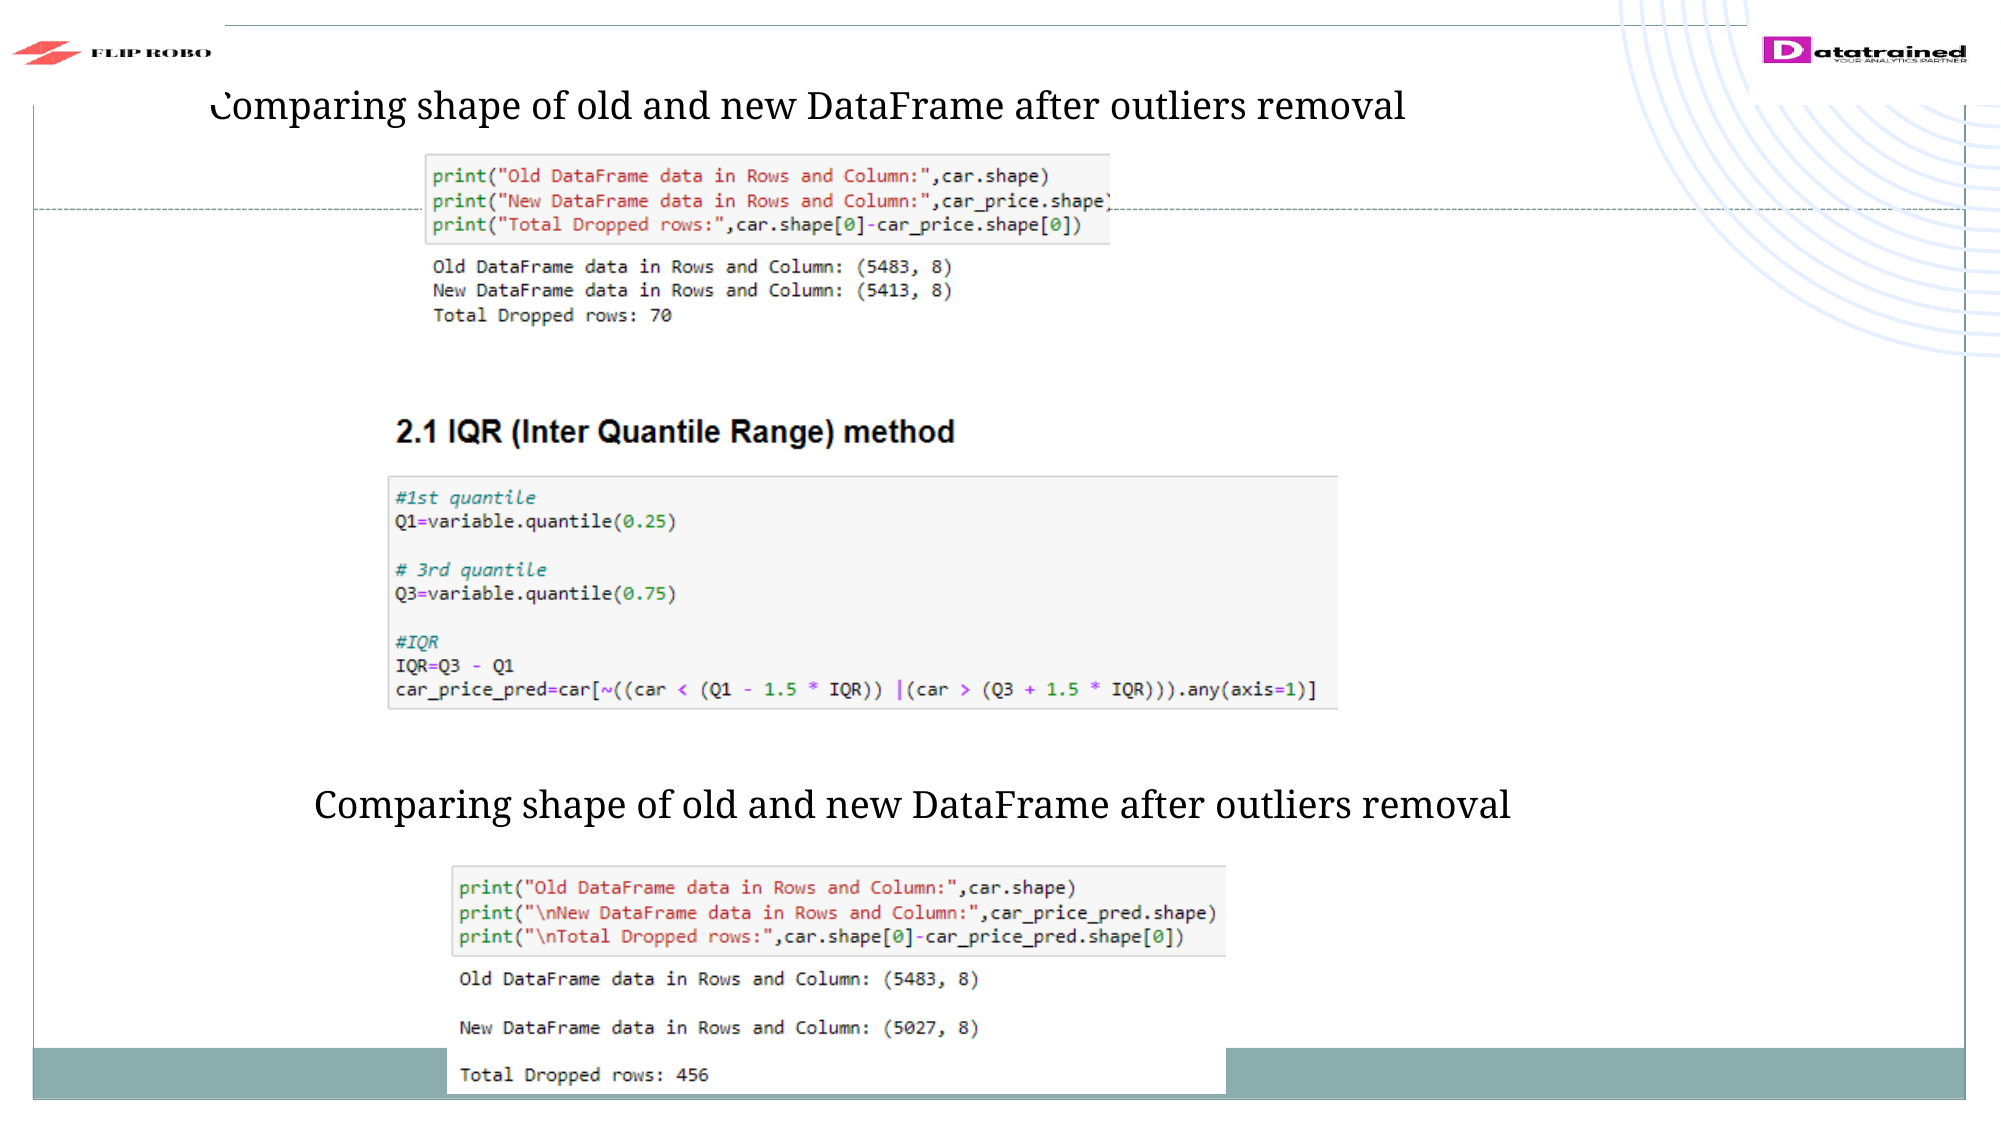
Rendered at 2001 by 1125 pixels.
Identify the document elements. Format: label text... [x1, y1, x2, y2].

picture [0, 0, 226, 105]
text_box Comparing shape of old and new DataFrame after outliers removal [194, 74, 1741, 135]
picture [447, 861, 1227, 1094]
picture [377, 410, 1338, 724]
picture [421, 139, 1110, 339]
text_box Comparing shape of old and new DataFrame after outliers removal [221, 773, 1768, 833]
picture [1749, 0, 2000, 105]
